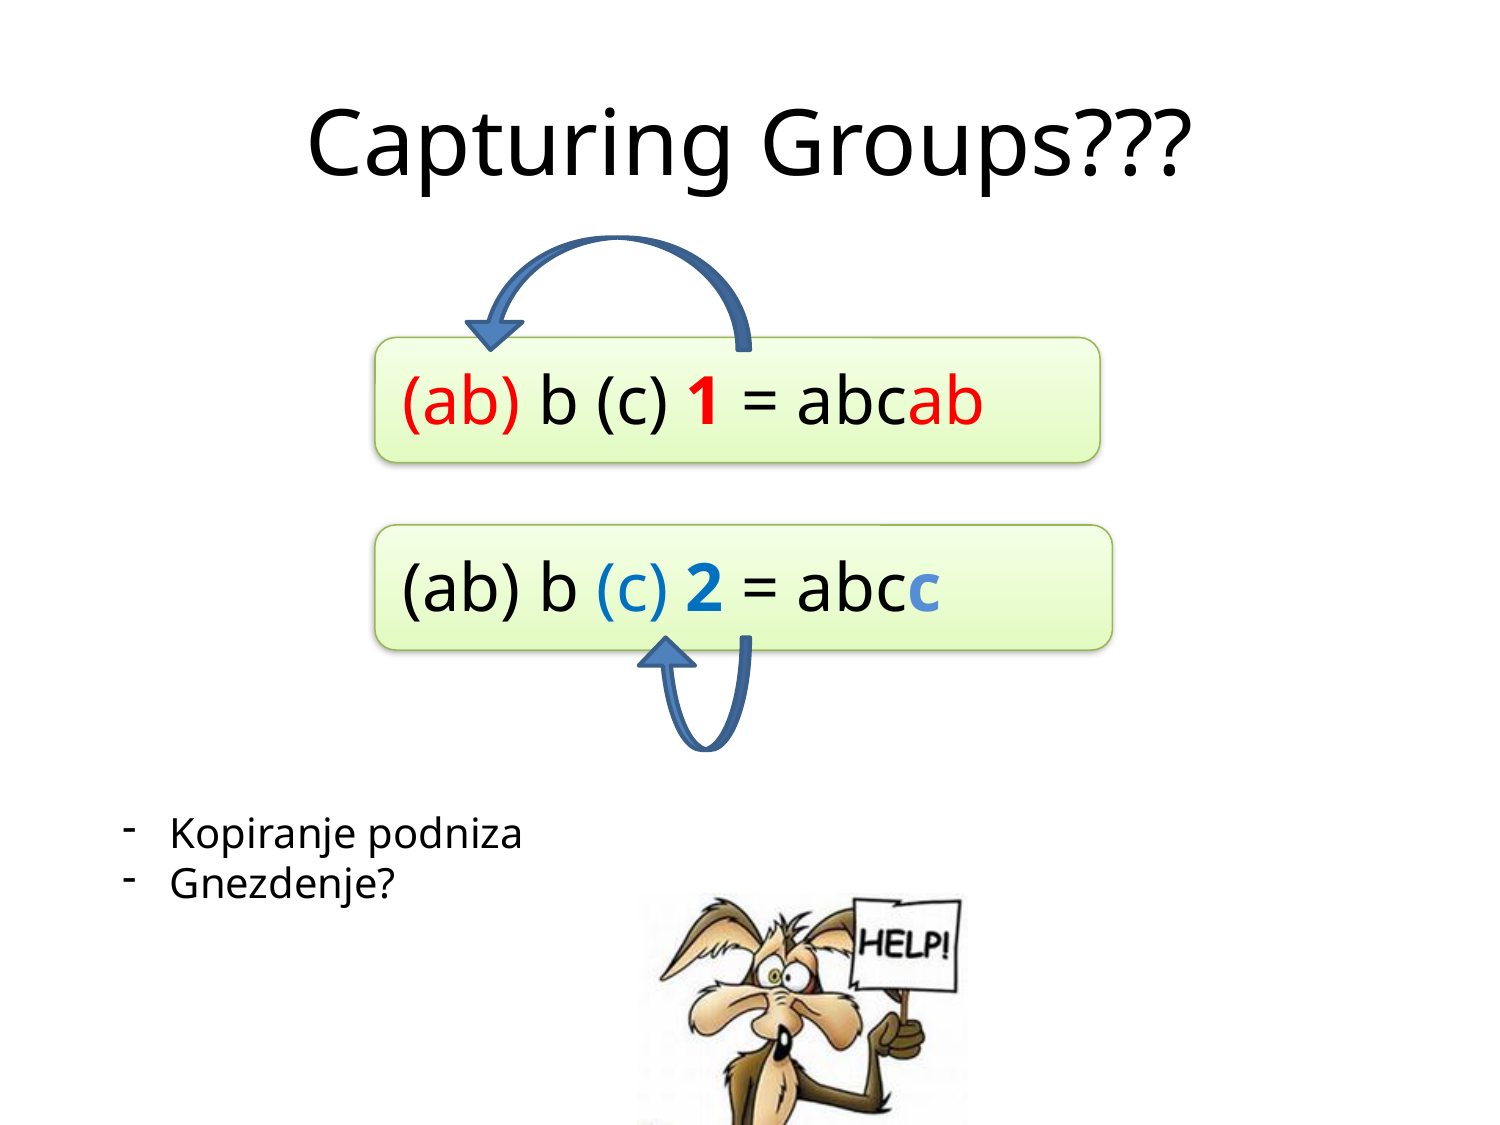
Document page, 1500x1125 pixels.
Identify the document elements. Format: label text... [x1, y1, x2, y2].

text_box [374, 336, 486, 462]
text_box [374, 524, 1114, 651]
text_box [464, 235, 753, 353]
text_box [752, 336, 1099, 350]
text_box Kopiranje podniza Gnezdenje? [107, 799, 539, 915]
text_box (ab) b (c) 2 = abcc [387, 537, 1063, 663]
title Capturing Groups??? [75, 45, 1425, 233]
text_box [495, 336, 735, 350]
text_box [636, 635, 753, 753]
picture [637, 893, 968, 1125]
list (ab) b (c) 1 = abcab [387, 350, 1113, 475]
